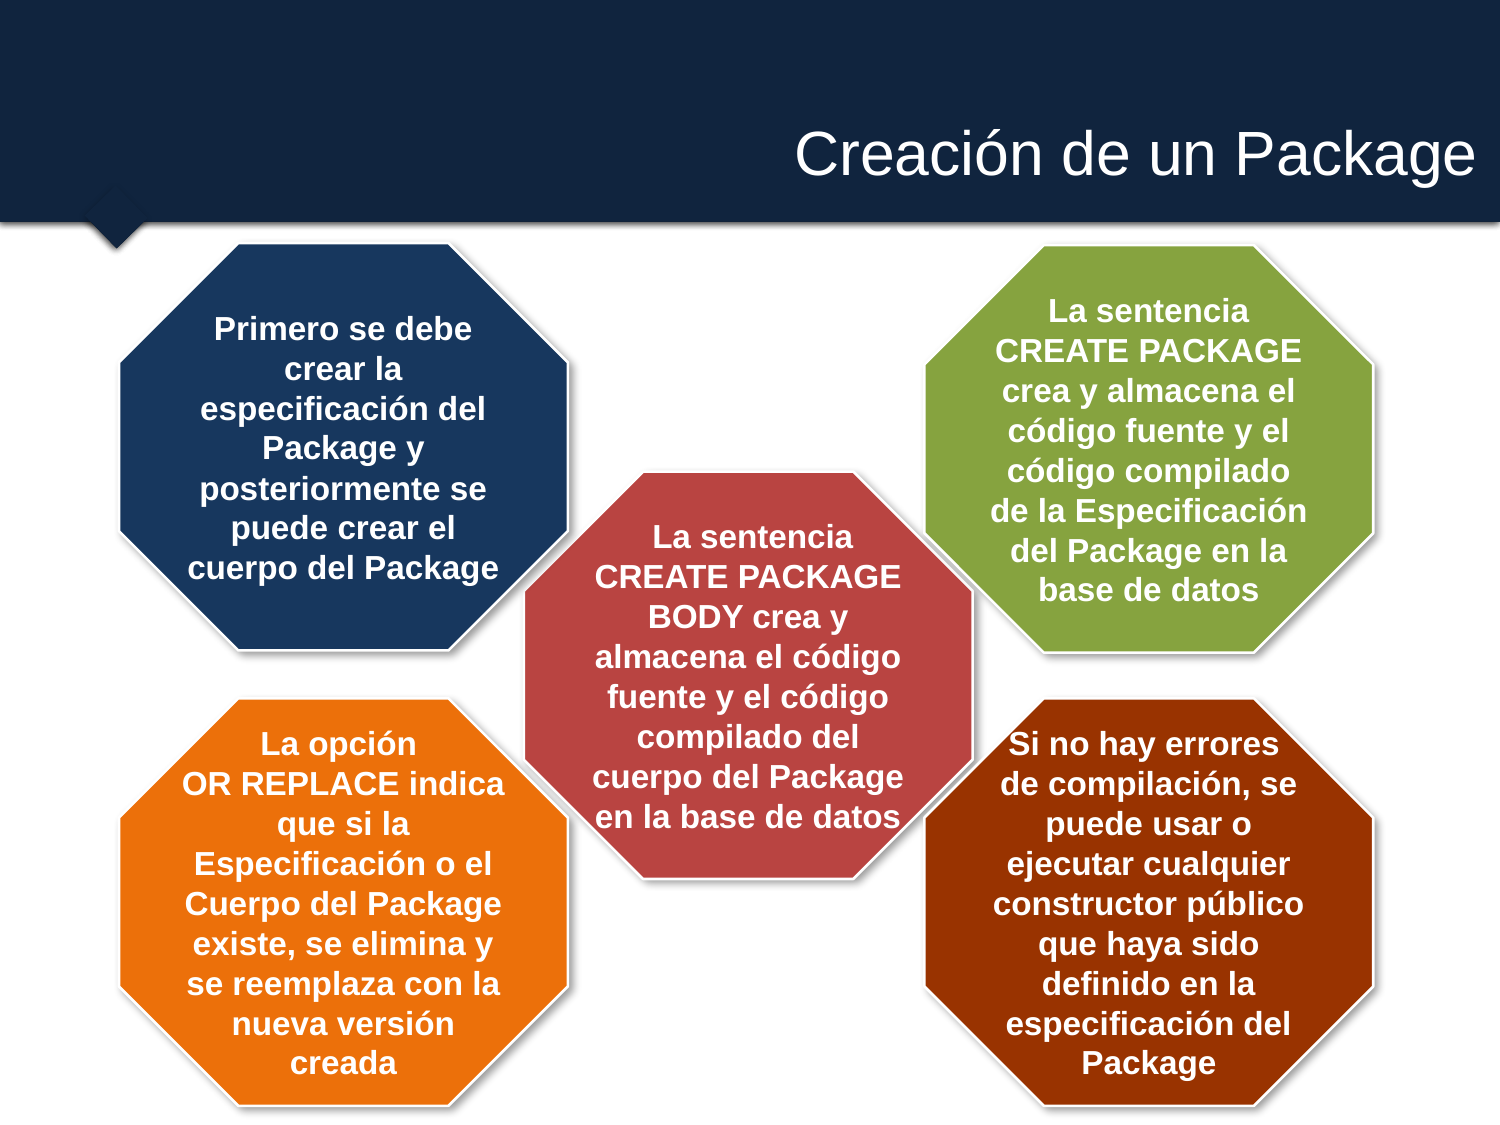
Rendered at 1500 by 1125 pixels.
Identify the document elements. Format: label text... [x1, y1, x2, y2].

text_box La sentencia CREATE PACKAGE BODY crea y almacena el código fuente y el código compilado del cuerpo del Package en la base de datos [523, 470, 974, 880]
text_box Si no hay errores de compilación, se puede usar o ejecutar cualquier constructor público que haya sido definido en la especificación del Package [923, 697, 1375, 1107]
text_box La sentencia CREATE PACKAGE crea y almacena el código fuente y el código compilado de la Especificación del Package en la base de datos [923, 244, 1375, 654]
text_box La opción OR REPLACE indica que si la Especificación o el Cuerpo del Package existe, se elimina y se reemplaza con la nueva versión creada [118, 697, 569, 1107]
text_box Primero se debe crear la especificación del Package y posteriormente se puede crear el cuerpo del Package [118, 242, 569, 652]
title Creación de un Package [53, 31, 1494, 271]
